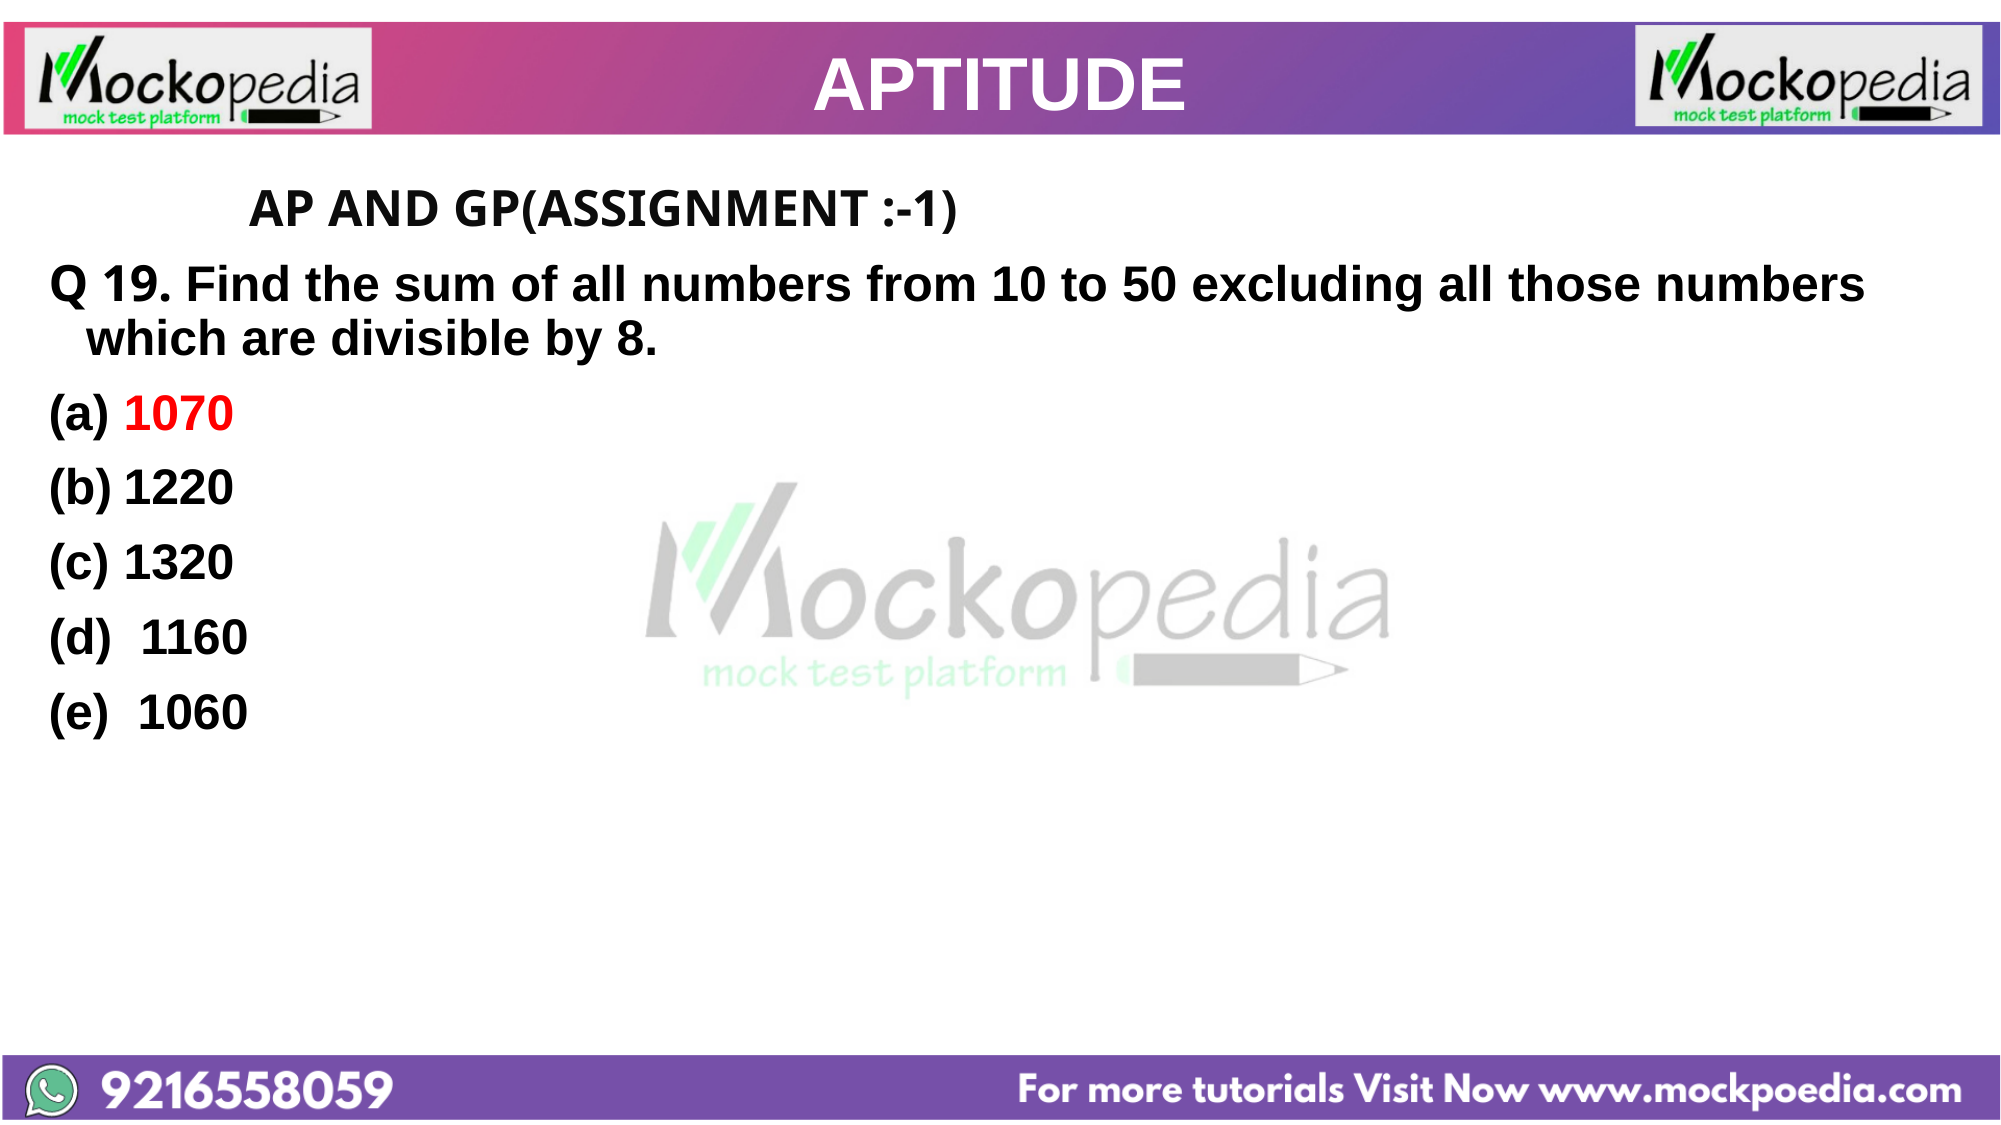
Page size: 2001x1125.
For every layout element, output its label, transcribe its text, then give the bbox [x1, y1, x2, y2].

picture [0, 0, 2001, 1125]
title APTITUDE [41, 31, 1959, 142]
list AP AND GP(ASSIGNMENT :-1) Q 19. Find the sum of all numbers from 10 to 50 excluding all those numbers which are divisible by 8. 1070 1220 1320 (d) 1160 (e) 1060 [33, 175, 2000, 1053]
